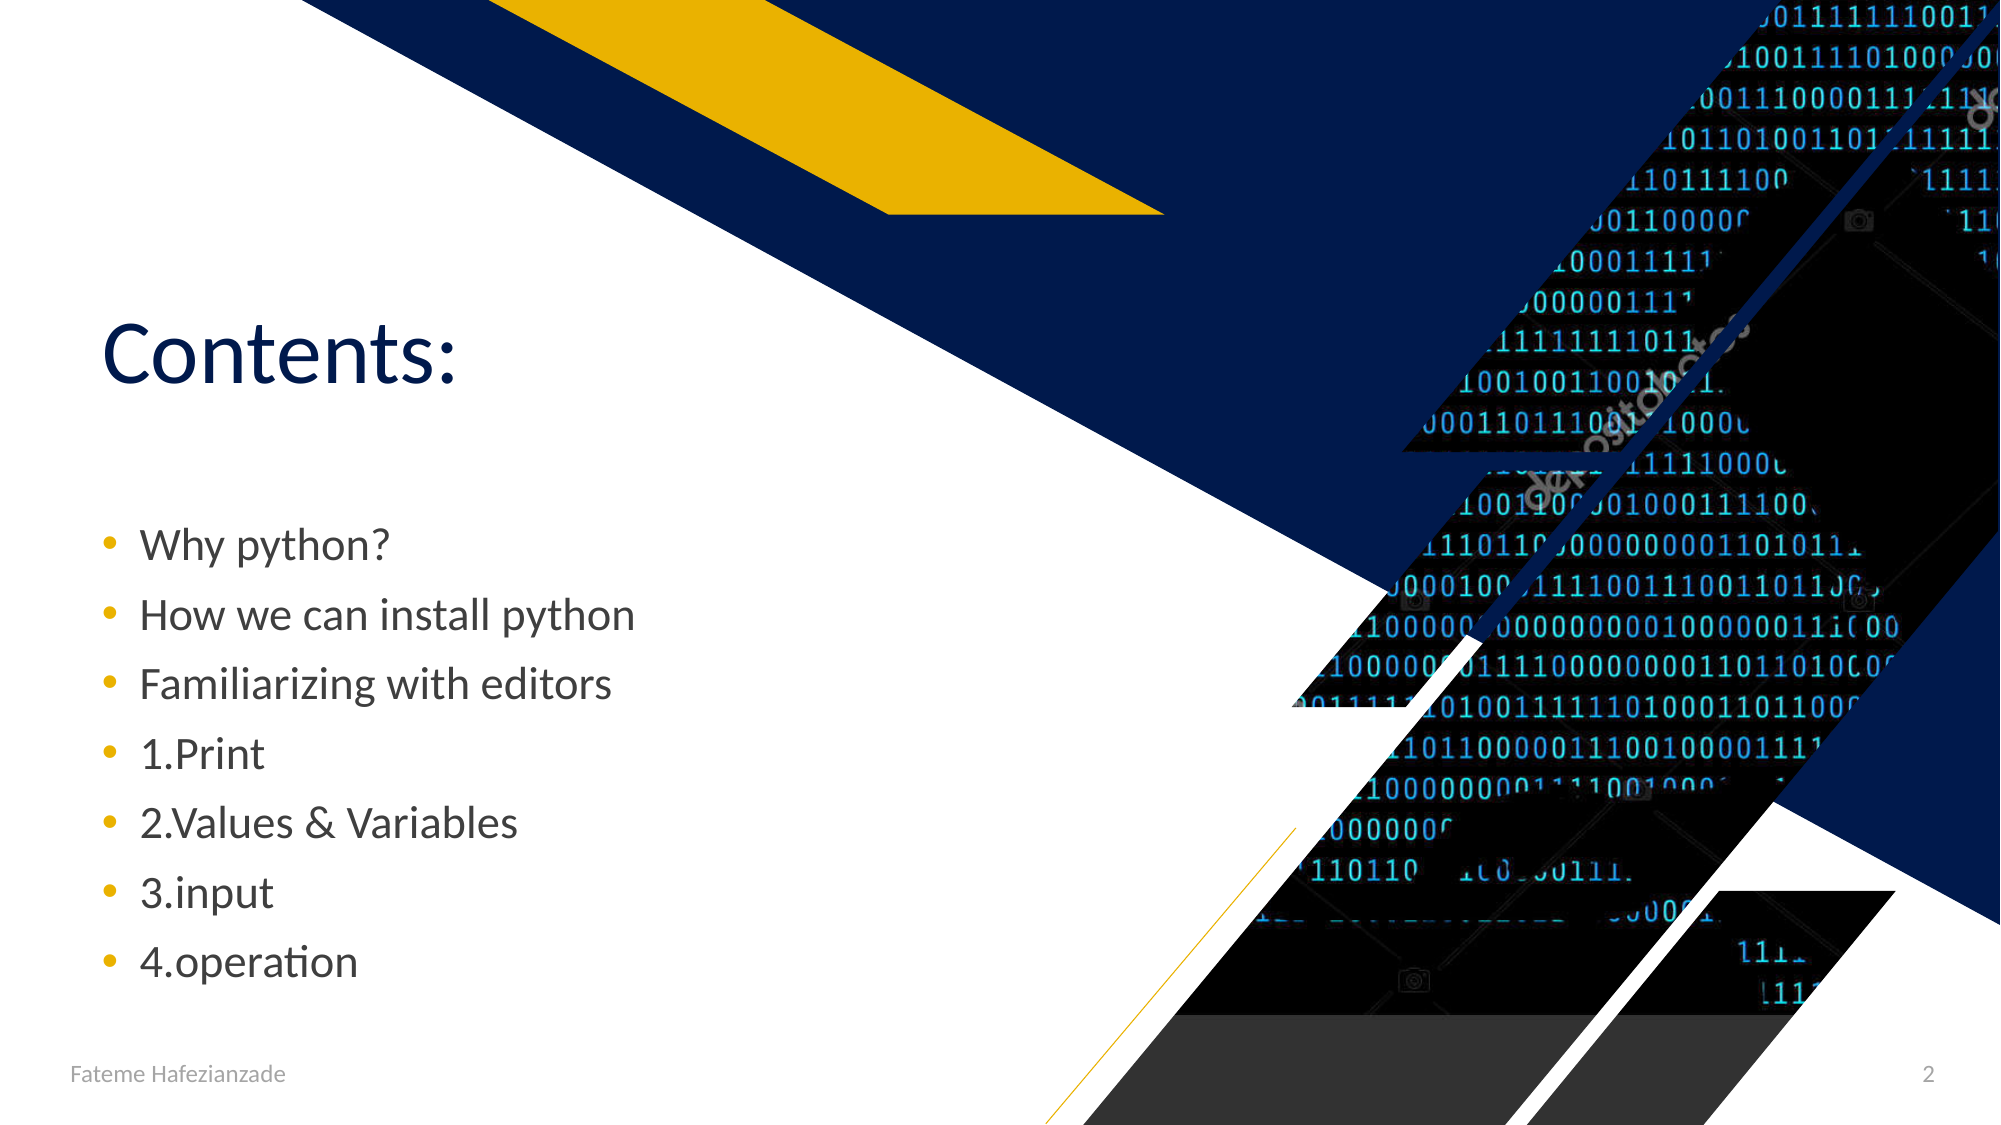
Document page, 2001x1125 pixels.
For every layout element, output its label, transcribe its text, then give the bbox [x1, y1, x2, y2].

footer Fateme Hafezianzade [55, 1042, 731, 1103]
list Why python? How we can install python Familiarizing with editors 1.Print 2.Values & Variables 3.input 4.operation [87, 513, 898, 999]
title Contents: [87, 203, 1083, 403]
picture [1083, 0, 2000, 1125]
